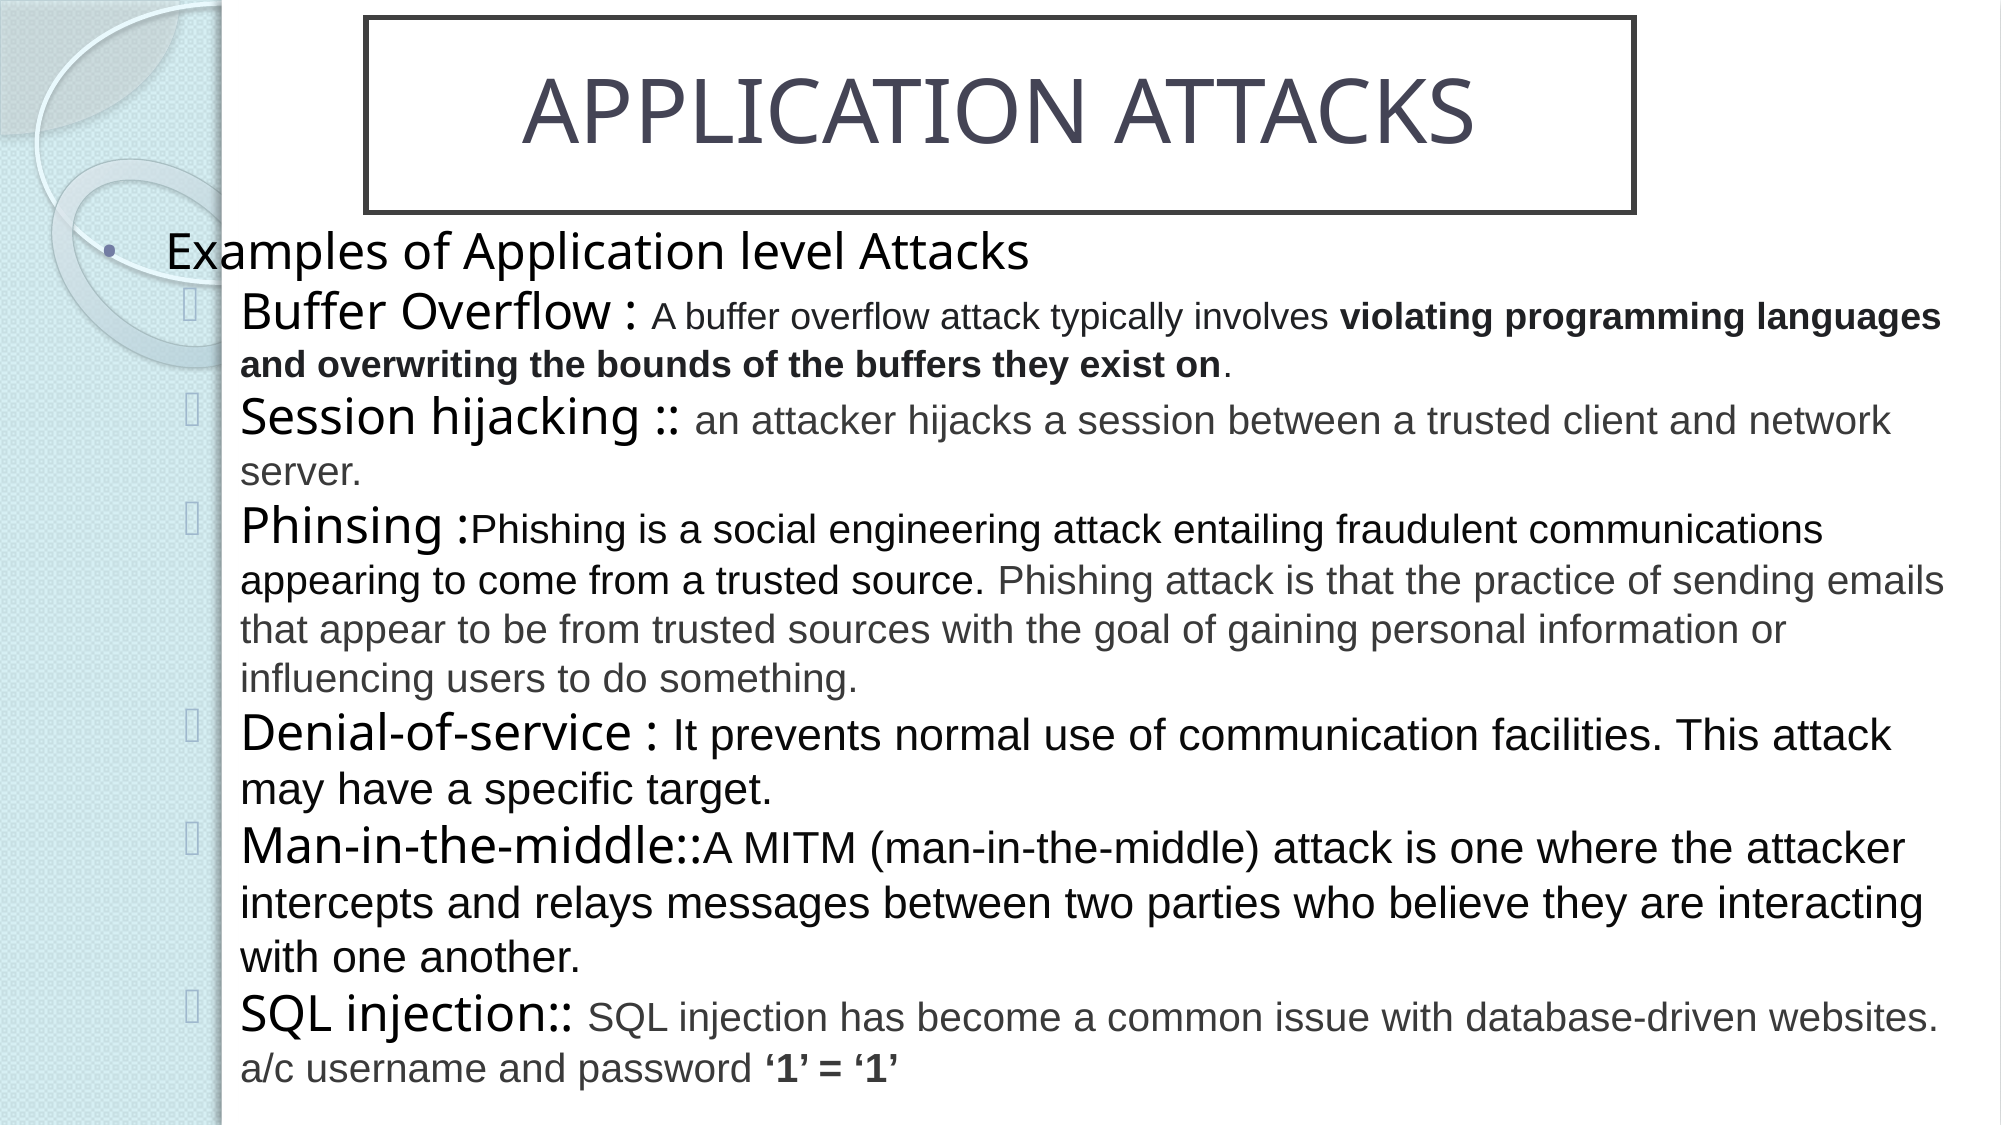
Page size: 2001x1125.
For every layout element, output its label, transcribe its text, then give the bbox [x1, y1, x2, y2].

list Examples of Application level Attacks Buffer Overflow : A buffer overflow attack typically involves violating programming languages and overwriting the bounds of the buffers they exist on. Session hijacking :: an attacker hijacks a session between a trusted client and network server. Phinsing :Phishing is a social engineering attack entailing fraudulent communications appearing to come from a trusted source. Phishing attack is that the practice of sending emails that appear to be from trusted sources with the goal of gaining personal information or influencing users to do something. Denial-of-service : It prevents normal use of communication facilities. This attack may have a specific target. Man-in-the-middle::A MITM (man-in-the-middle) attack is one where the attacker intercepts and relays messages between two parties who believe they are interacting with one another. SQL injection:: SQL injection has become a common issue with database-driven websites. a/c username and password ‘1’ = ‘1’ [0, 212, 2000, 1125]
title APPLICATION ATTACKS [366, 17, 1634, 212]
